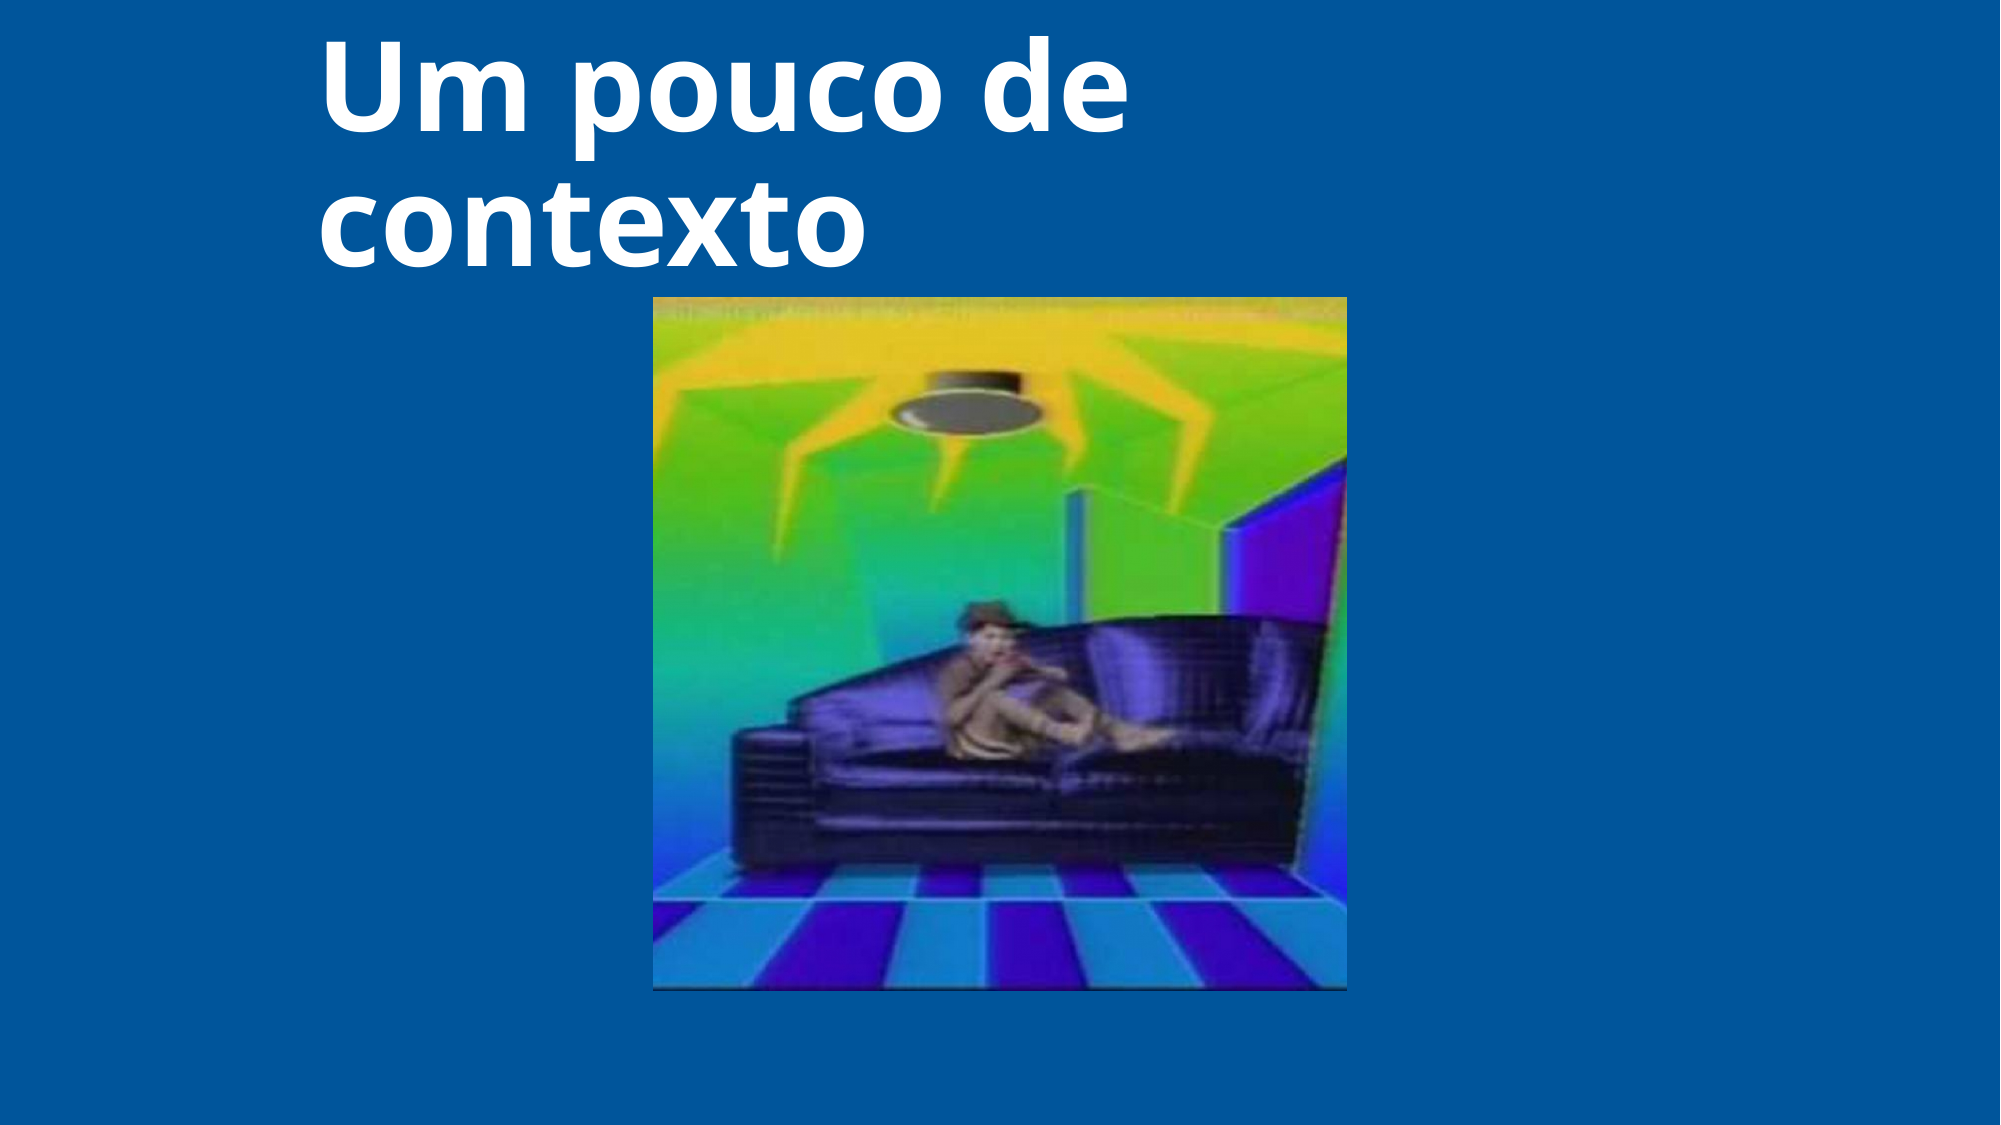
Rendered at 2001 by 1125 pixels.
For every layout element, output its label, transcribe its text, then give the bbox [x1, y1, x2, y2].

title Um pouco de contexto [301, 82, 1699, 234]
picture [653, 297, 1347, 991]
